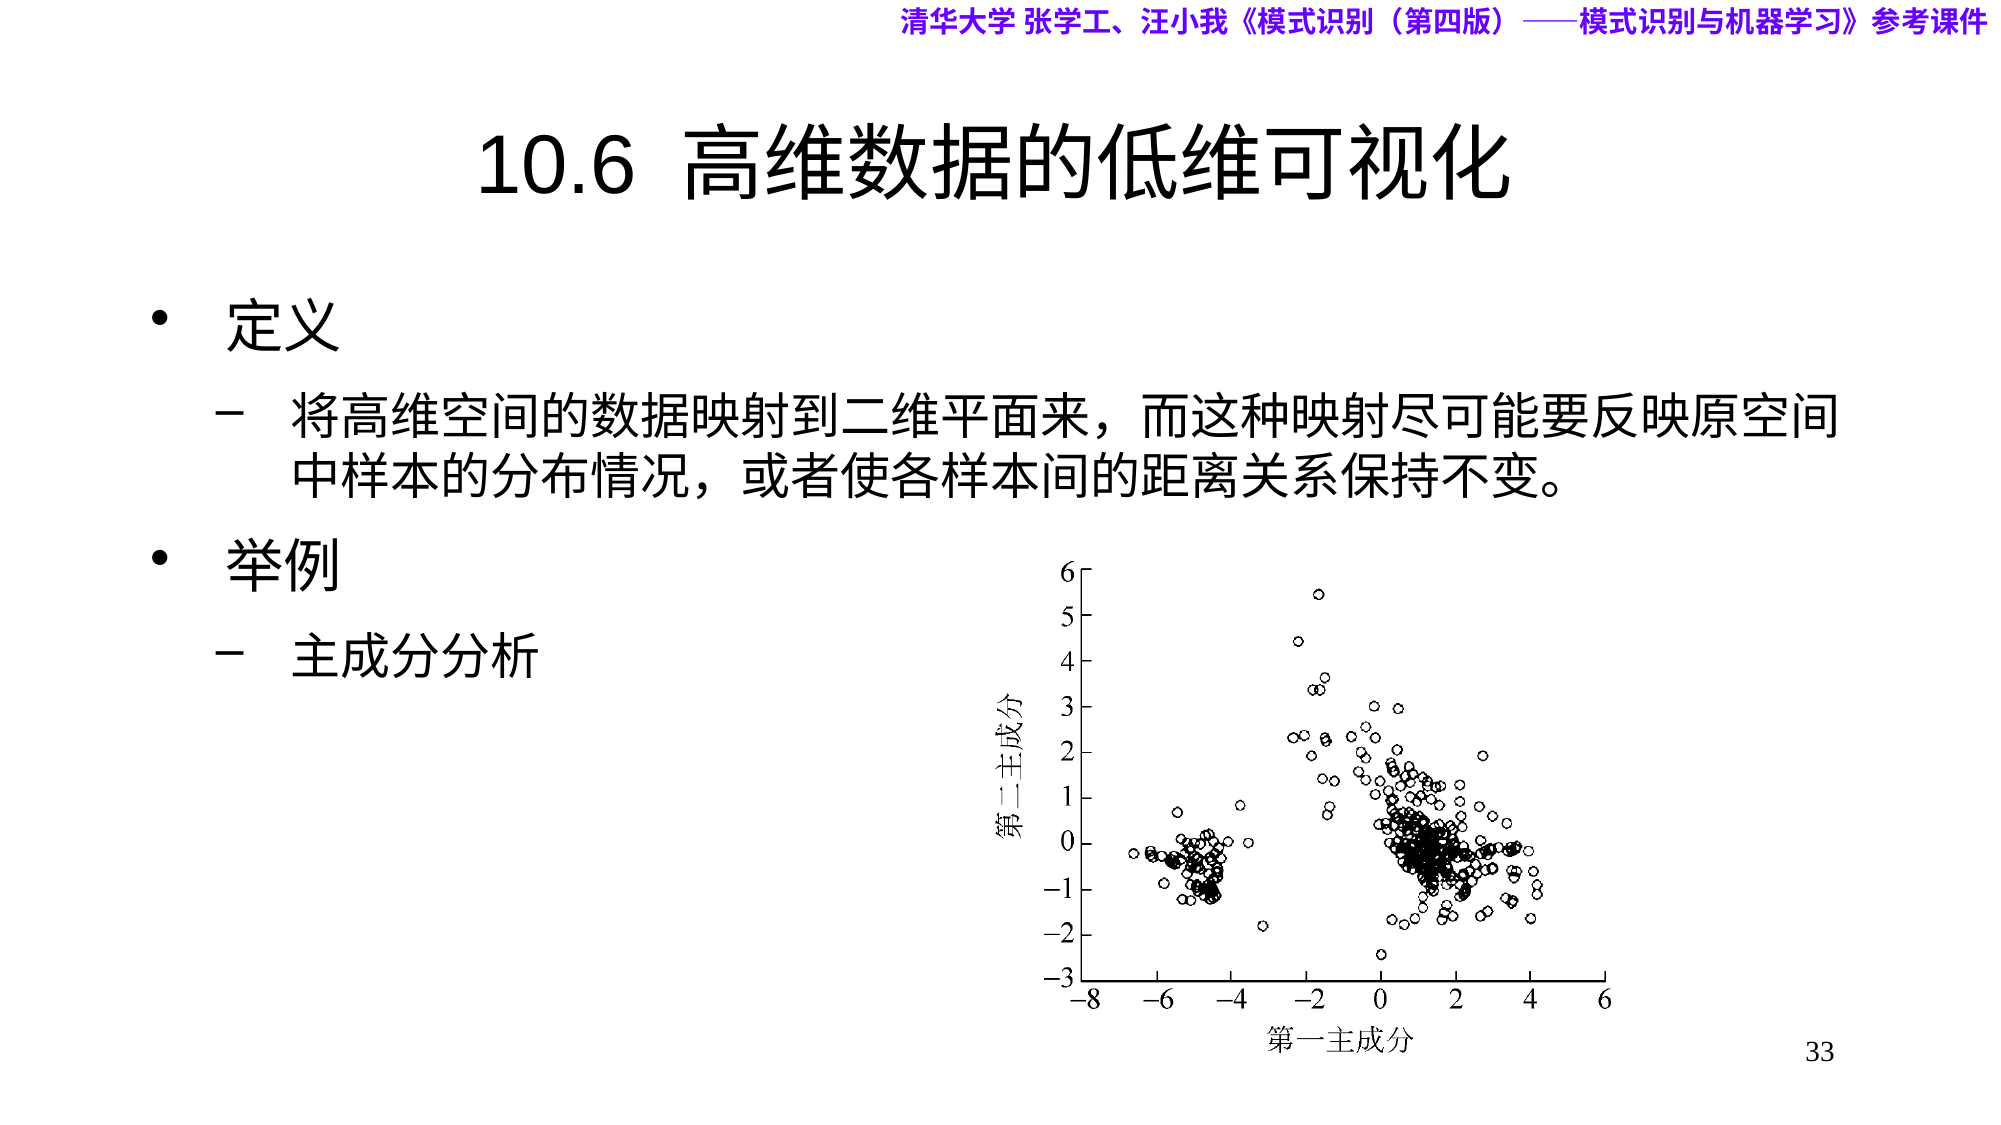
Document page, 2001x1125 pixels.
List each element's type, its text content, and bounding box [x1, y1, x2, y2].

picture [995, 561, 1611, 1054]
text_box 清华大学 张学工、汪小我《模式识别（第四版）——模式识别与机器学习》参考课件 [546, 3, 2000, 46]
slide_number 33 [1433, 1024, 1851, 1101]
title 10.6 高维数据的低维可视化 [125, 66, 1863, 255]
list 定义 将高维空间的数据映射到二维平面来，而这种映射尽可能要反映原空间中样本的分布情况，或者使各样本间的距离关系保持不变。 举例 主成分分析 [125, 281, 1863, 1005]
